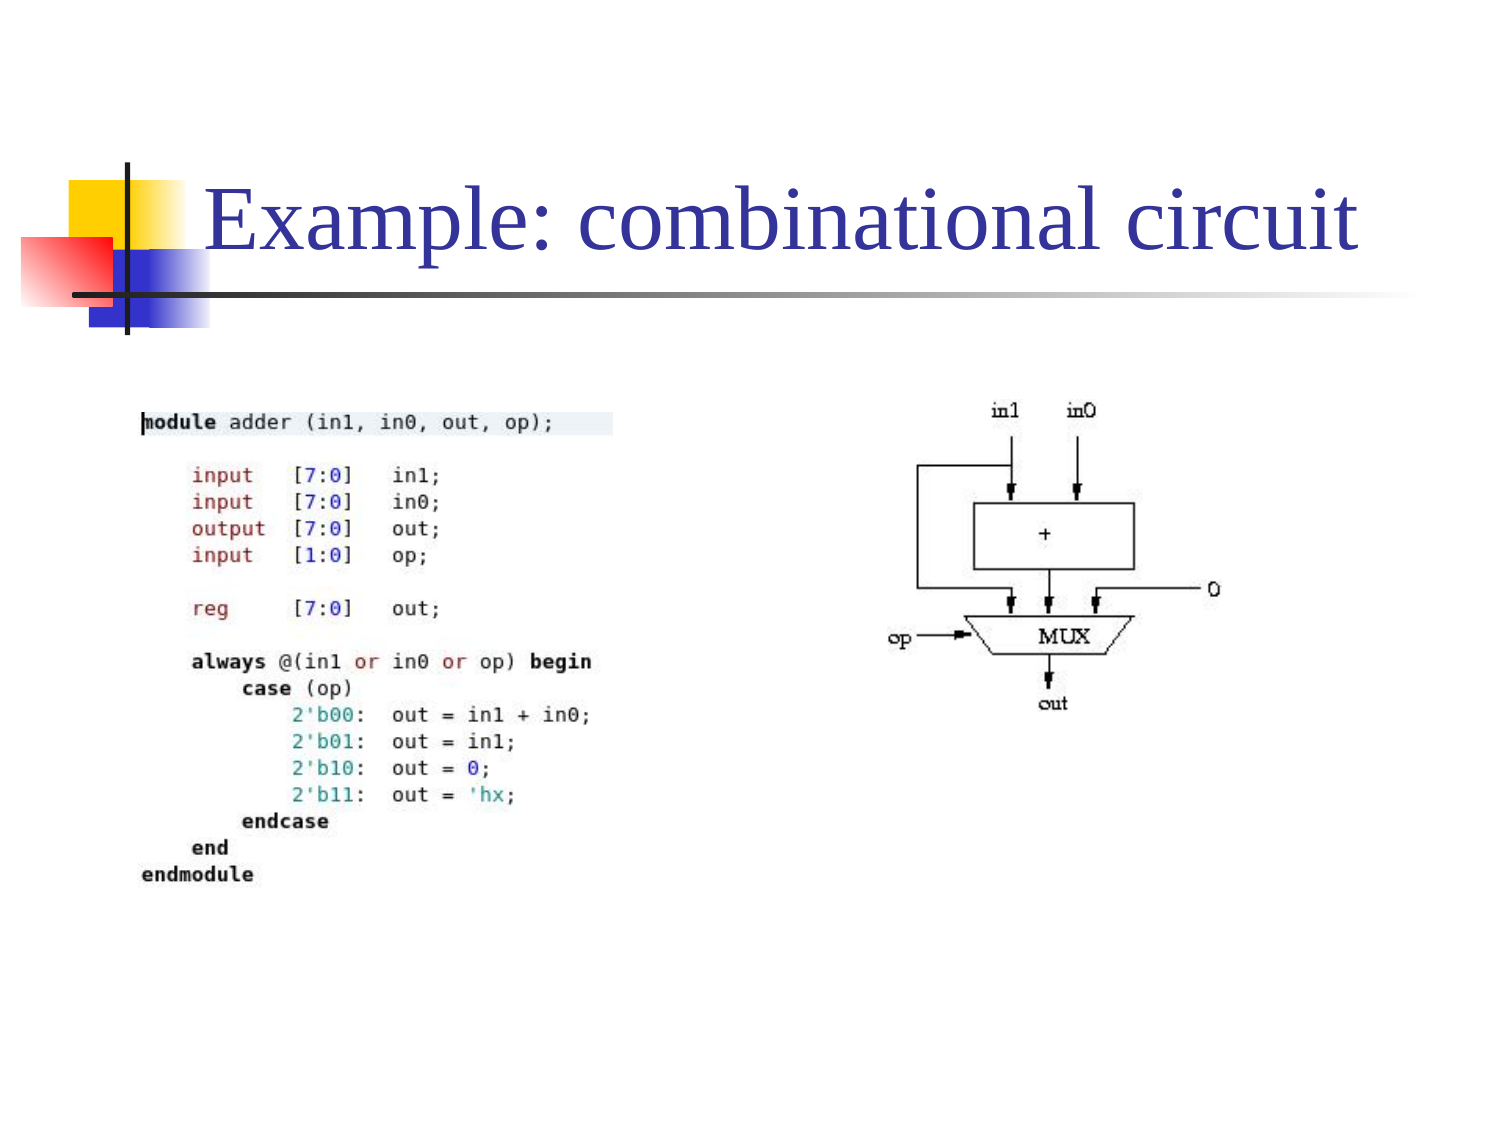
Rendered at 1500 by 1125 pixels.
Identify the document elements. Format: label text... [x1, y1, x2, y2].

picture [887, 399, 1222, 712]
picture [137, 412, 613, 916]
title Example: combinational circuit [188, 35, 1468, 275]
